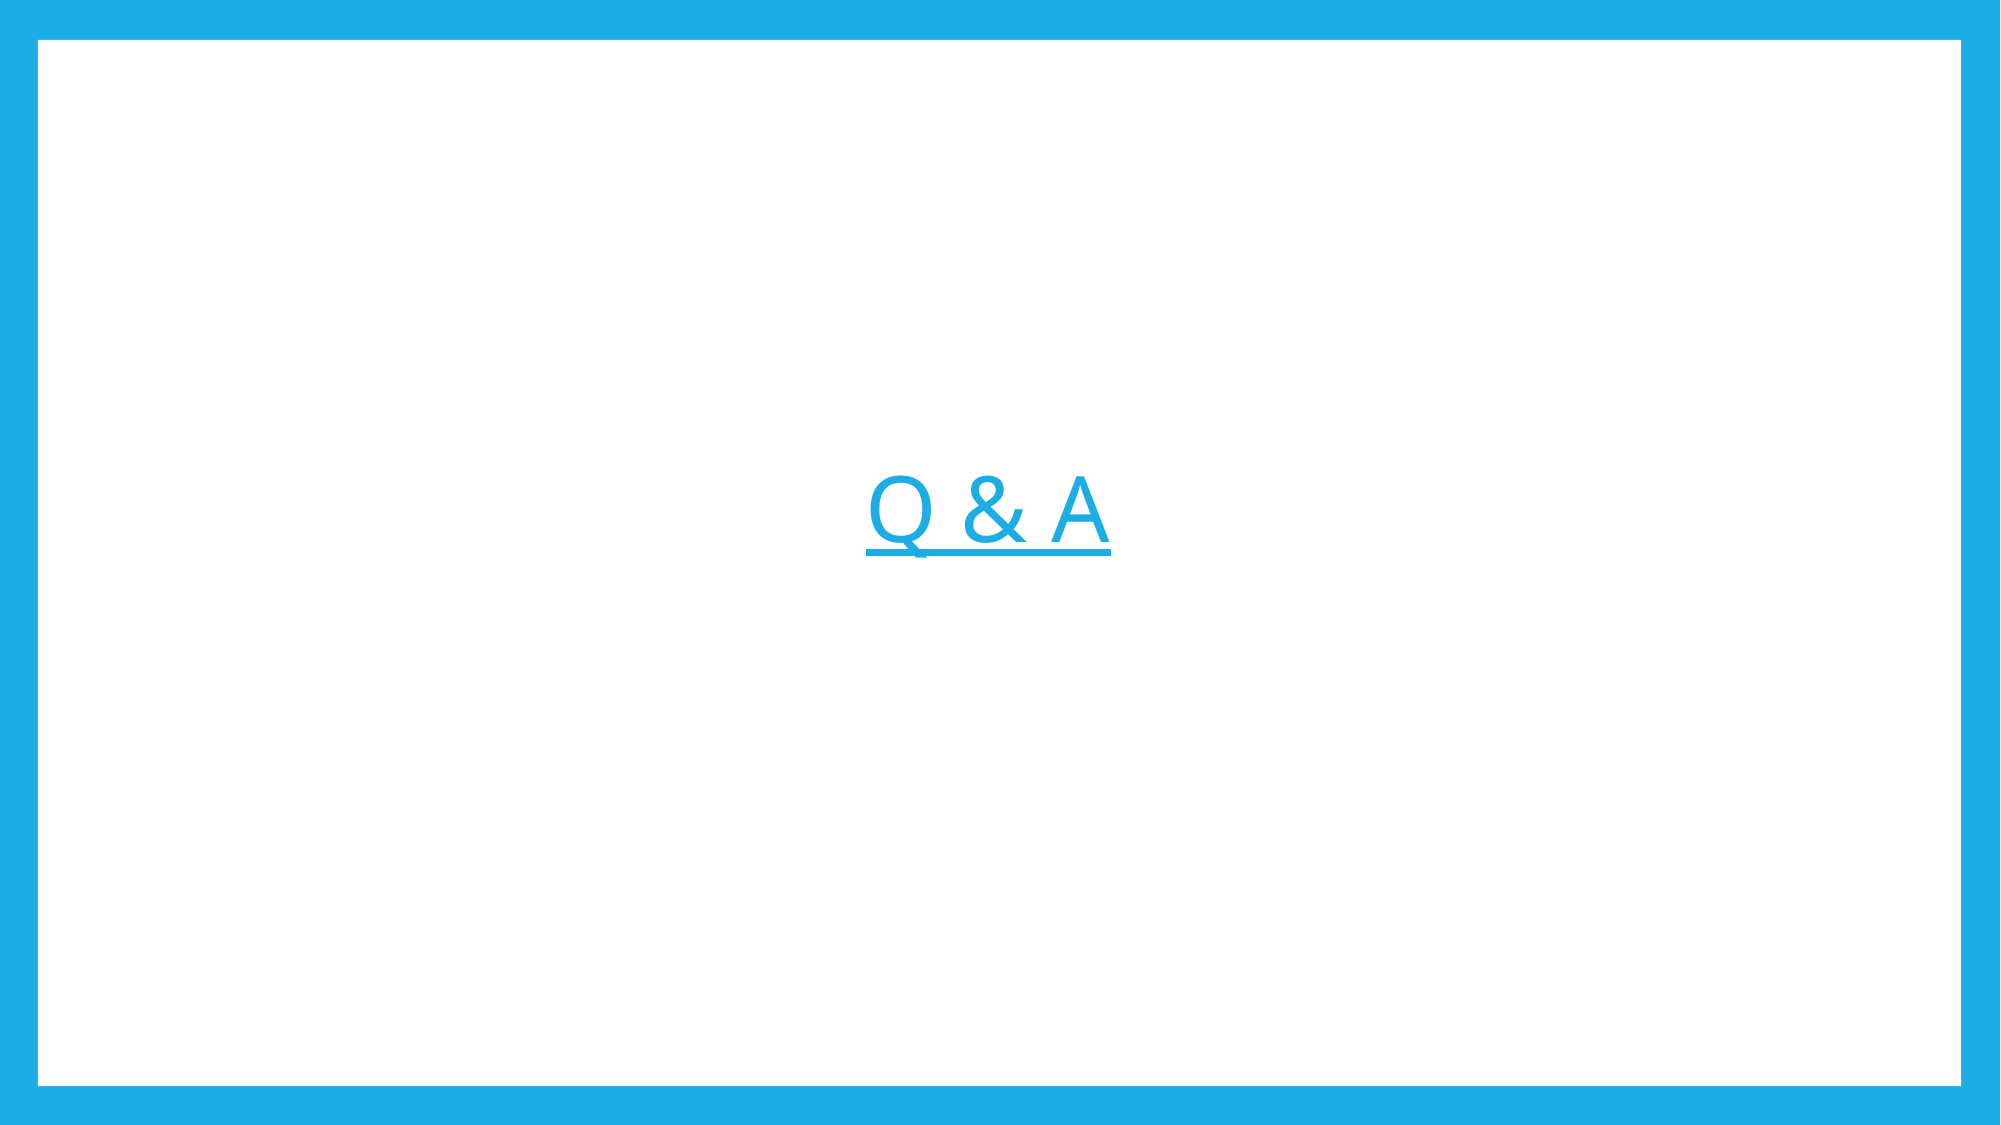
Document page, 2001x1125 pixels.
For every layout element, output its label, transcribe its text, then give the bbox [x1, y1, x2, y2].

title Q & A [178, 401, 1799, 625]
